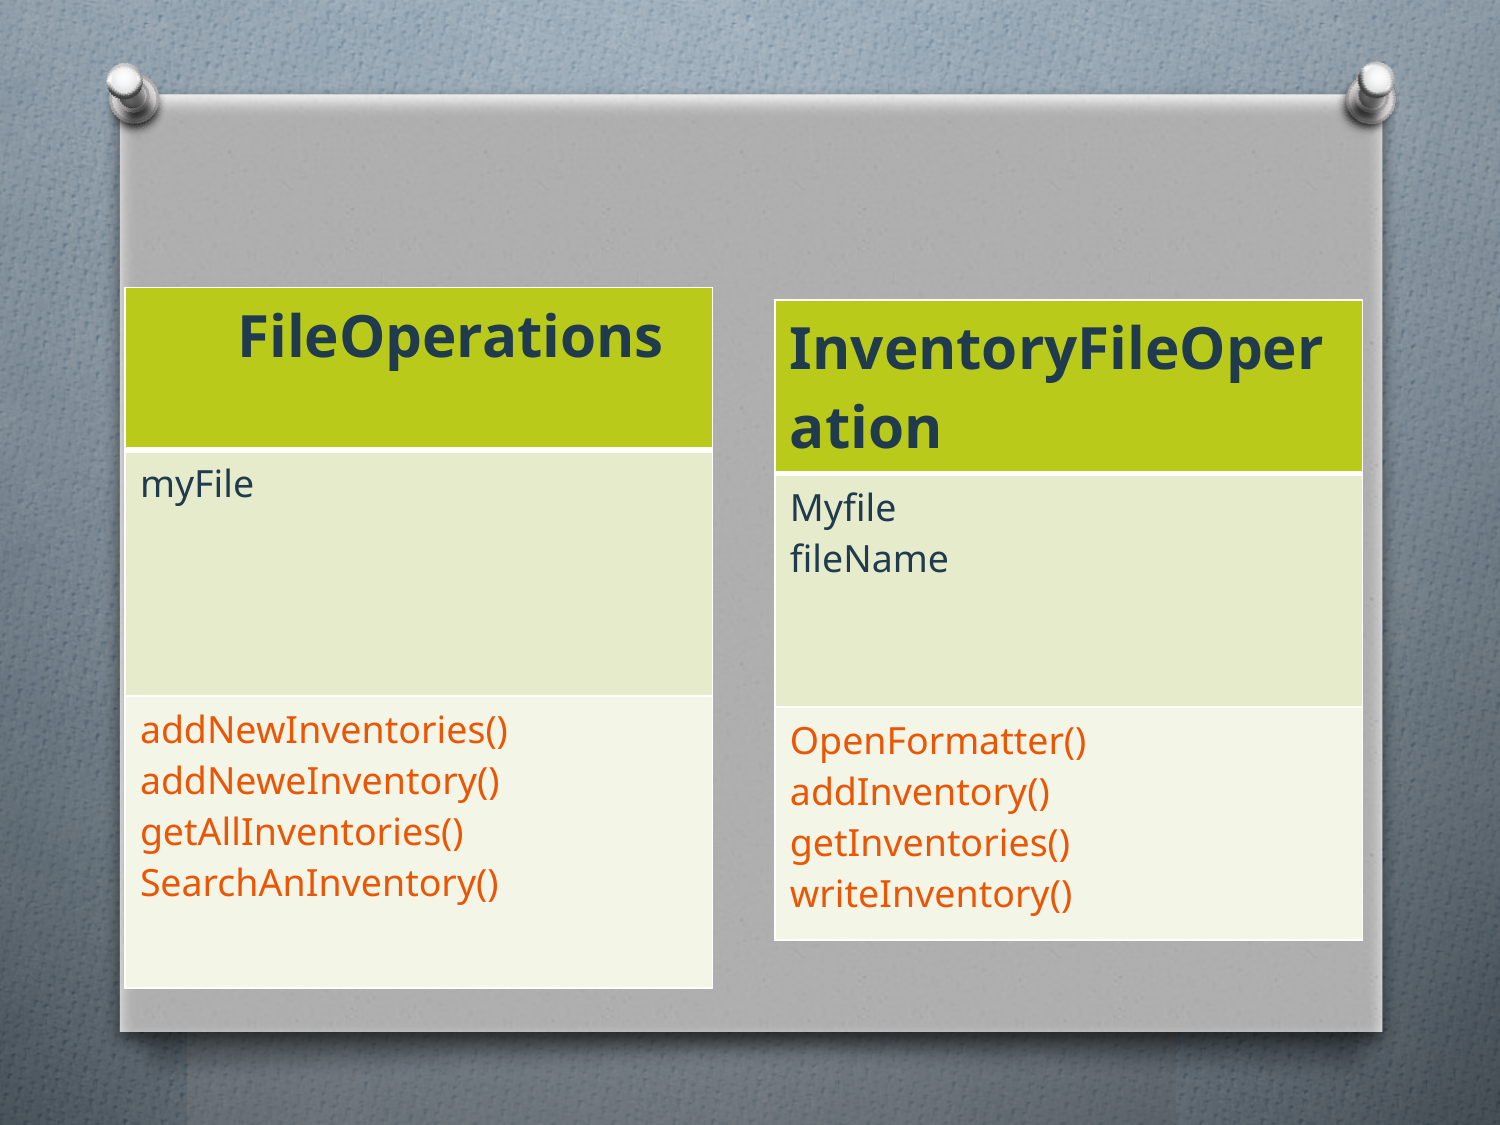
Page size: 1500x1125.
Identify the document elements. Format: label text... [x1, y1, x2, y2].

table_cell Myfile fileName [776, 476, 1362, 706]
table_header FileOperations [126, 288, 712, 447]
picture [1317, 35, 1439, 156]
picture [75, 29, 198, 153]
table_cell OpenFormatter() addInventory() getInventories() writeInventory() [776, 708, 1362, 939]
table_header InventoryFileOperation [776, 301, 1362, 471]
table_cell addNewInventories() addNeweInventory() getAllInventories() SearchAnInventory() [126, 697, 712, 987]
table_cell myFile [126, 453, 712, 695]
